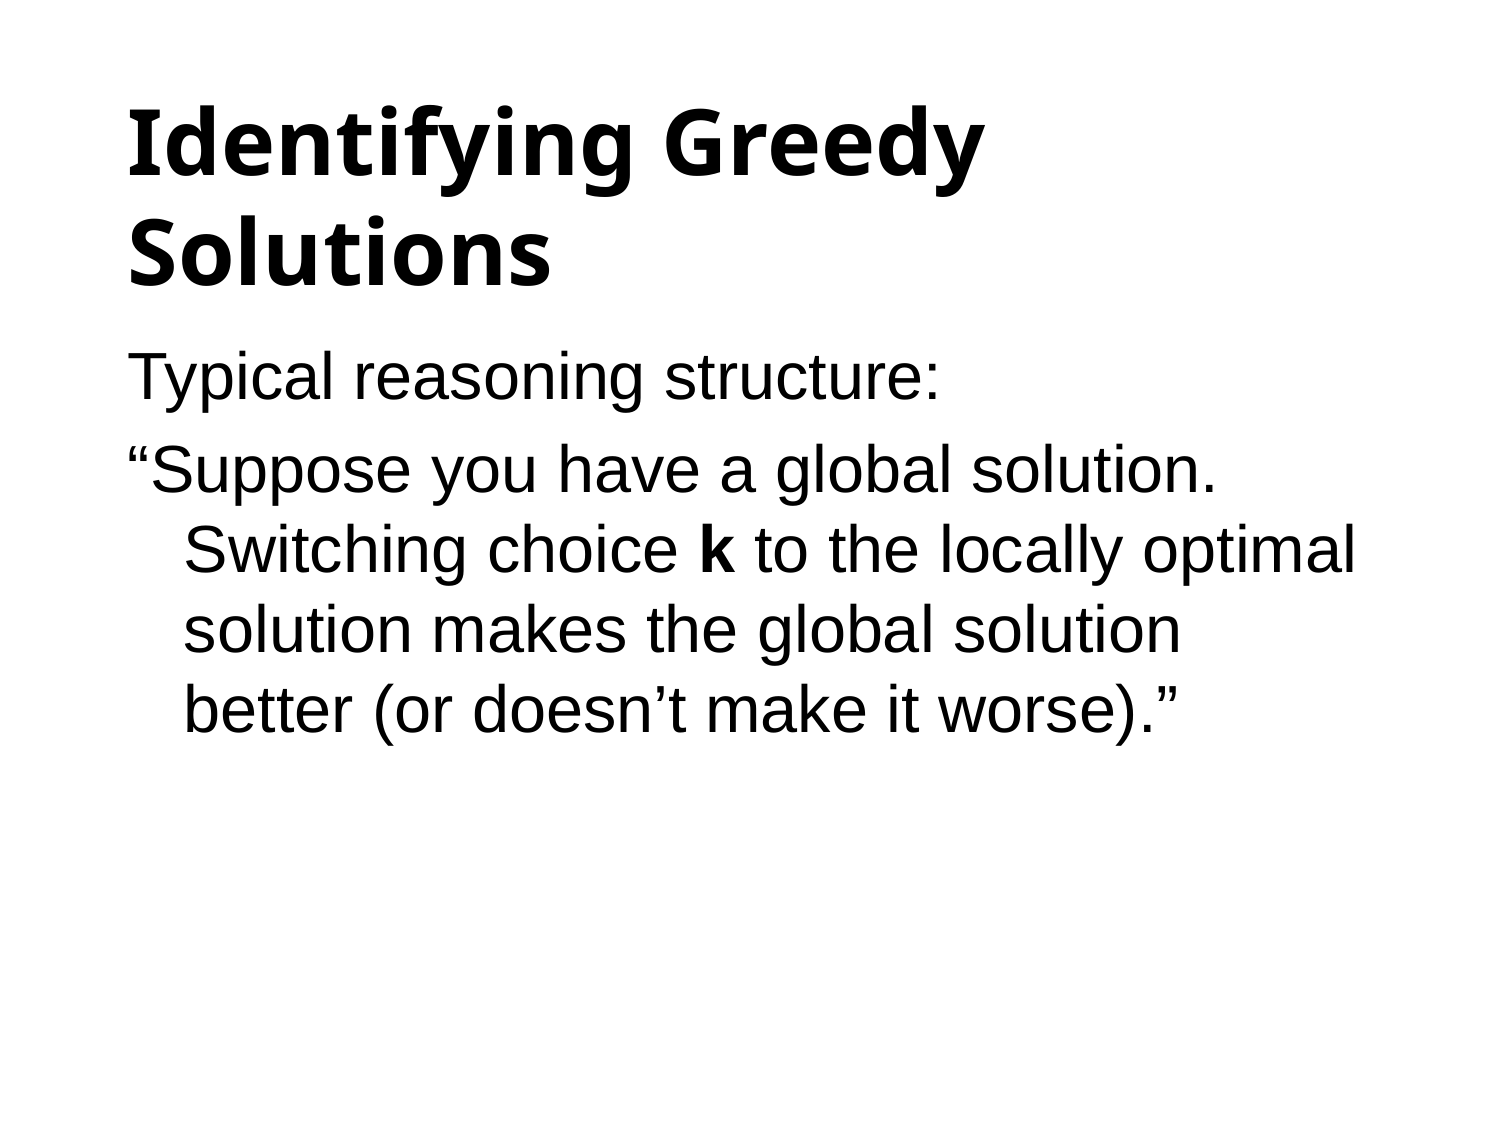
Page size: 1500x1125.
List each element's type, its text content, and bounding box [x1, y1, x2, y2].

title Identifying Greedy Solutions [112, 100, 1388, 288]
list Typical reasoning structure: “Suppose you have a global solution. Switching choice k to the locally optimal solution makes the global solution better (or doesn’t make it worse).” [112, 325, 1388, 1001]
